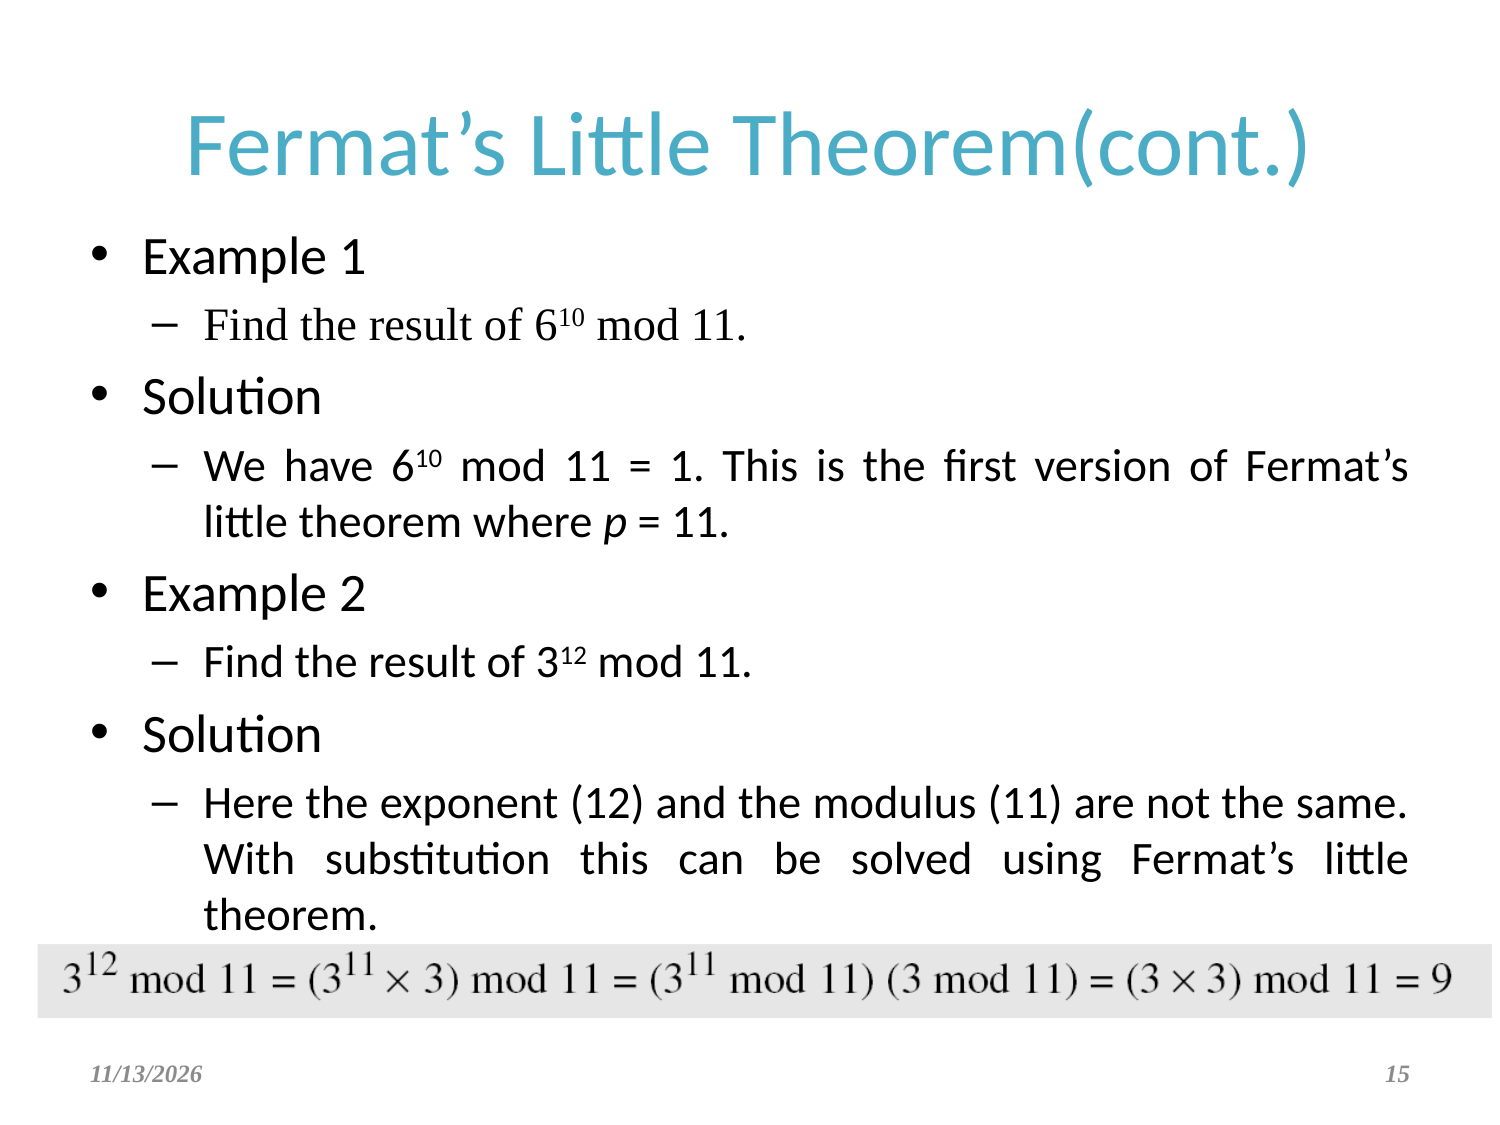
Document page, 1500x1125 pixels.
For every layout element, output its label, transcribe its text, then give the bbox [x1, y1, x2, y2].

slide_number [75, 1042, 425, 1103]
list Example 1 Find the result of 610 mod 11. Solution We have 610 mod 11 = 1. This is the first version of Fermat’s little theorem where p = 11. Example 2 Find the result of 312 mod 11. Solution Here the exponent (12) and the modulus (11) are not the same. With substitution this can be solved using Fermat’s little theorem. [75, 212, 1425, 935]
title Fermat’s Little Theorem(cont.) [75, 45, 1425, 212]
slide_number 15 [1074, 1042, 1425, 1103]
picture [37, 937, 1493, 1029]
